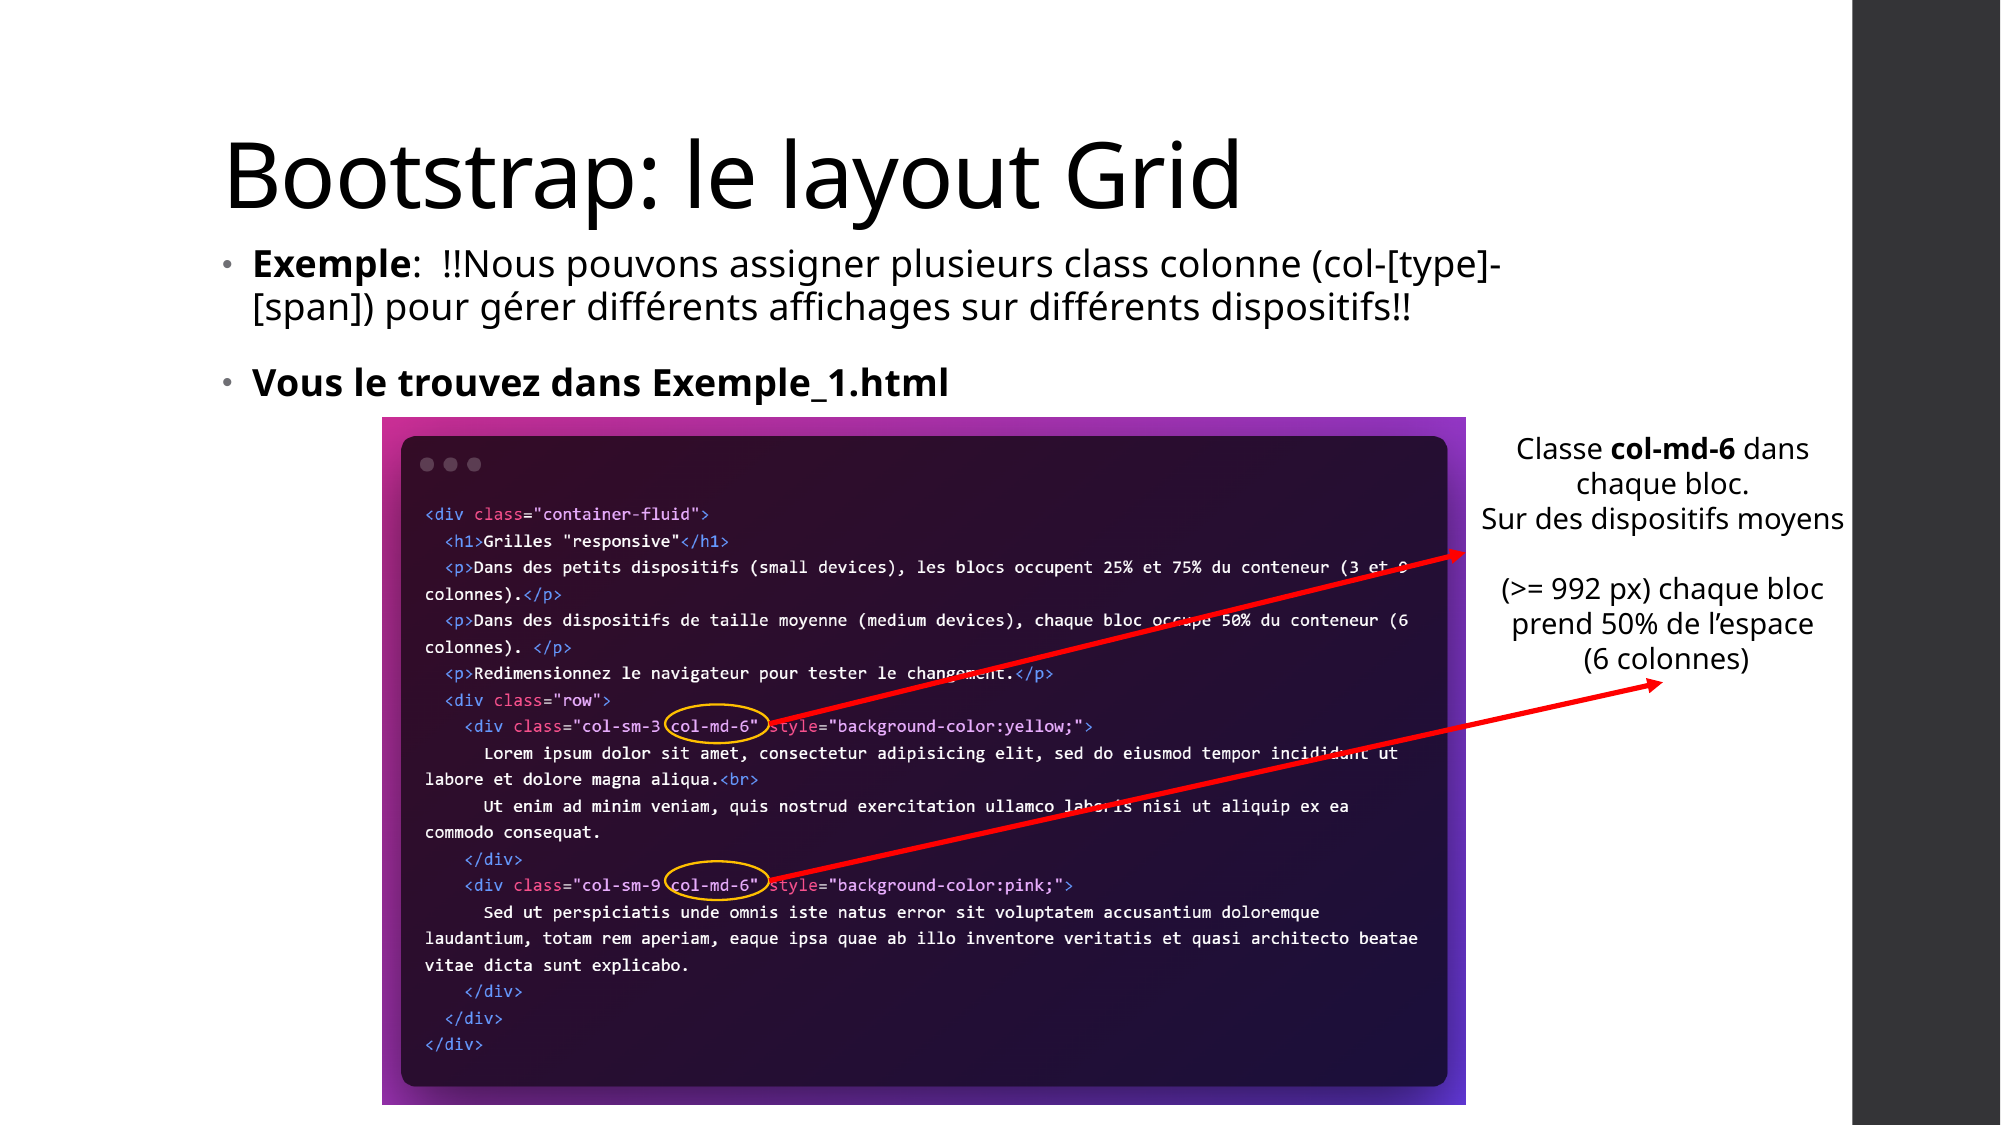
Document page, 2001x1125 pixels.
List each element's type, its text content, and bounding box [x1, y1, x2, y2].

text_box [768, 536, 1466, 725]
title Bootstrap: le layout Grid [206, 18, 1797, 237]
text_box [768, 649, 1664, 881]
list Exemple: !!Nous pouvons assigner plusieurs class colonne (col-[type]-[span]) pour gérer différents affichages sur différents dispositifs!! Vous le trouvez dans Exemple_1.html [206, 236, 1617, 1113]
picture [382, 417, 1466, 1106]
text_box Classe col-md-6 dans chaque bloc. Sur des dispositifs moyens (>= 992 px) chaque bloc prend 50% de l’espace (6 colonnes) [1471, 422, 1861, 683]
